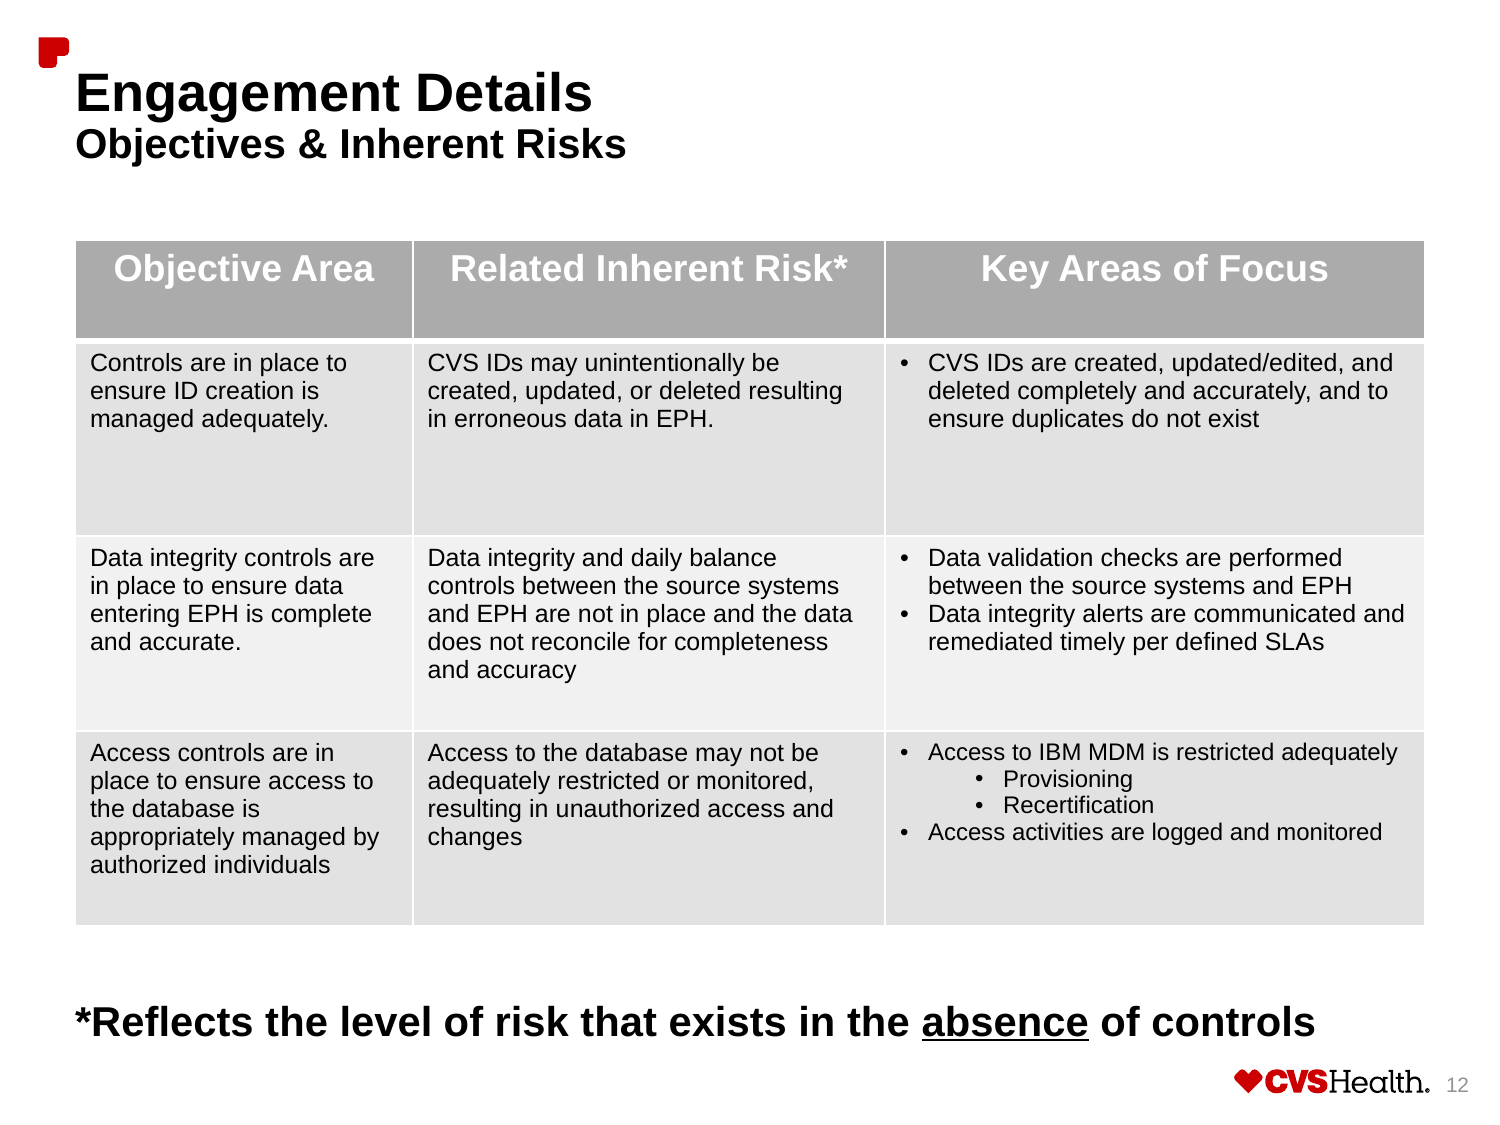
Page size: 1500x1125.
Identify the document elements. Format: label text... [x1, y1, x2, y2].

table_header Related Inherent Risk* [414, 241, 884, 338]
table_cell CVS IDs are created, updated/edited, and deleted completely and accurately, and to ensure duplicates do not exist [886, 344, 1424, 535]
text_box *Reflects the level of risk that exists in the absence of controls [74, 994, 1425, 1045]
table_cell Data integrity controls are in place to ensure data entering EPH is complete and accurate. [76, 537, 412, 730]
slide_number 12 [1446, 1071, 1499, 1095]
table_cell Access to IBM MDM is restricted adequately Provisioning Recertification Access activities are logged and monitored [886, 732, 1424, 925]
table_header Key Areas of Focus [886, 241, 1424, 338]
table_cell Controls are in place to ensure ID creation is managed adequately. [76, 344, 412, 535]
table_cell Access controls are in place to ensure access to the database is appropriately managed by authorized individuals [76, 732, 412, 925]
table_cell Data validation checks are performed between the source systems and EPH Data integrity alerts are communicated and remediated timely per defined SLAs [886, 537, 1424, 730]
table_header Objective Area [76, 241, 412, 338]
table_cell Access to the database may not be adequately restricted or monitored, resulting in unauthorized access and changes [414, 732, 884, 925]
title Engagement Details Objectives & Inherent Risks [75, 64, 1425, 200]
table_cell CVS IDs may unintentionally be created, updated, or deleted resulting in erroneous data in EPH. [414, 344, 884, 535]
table_cell Data integrity and daily balance controls between the source systems and EPH are not in place and the data does not reconcile for completeness and accuracy [414, 537, 884, 730]
